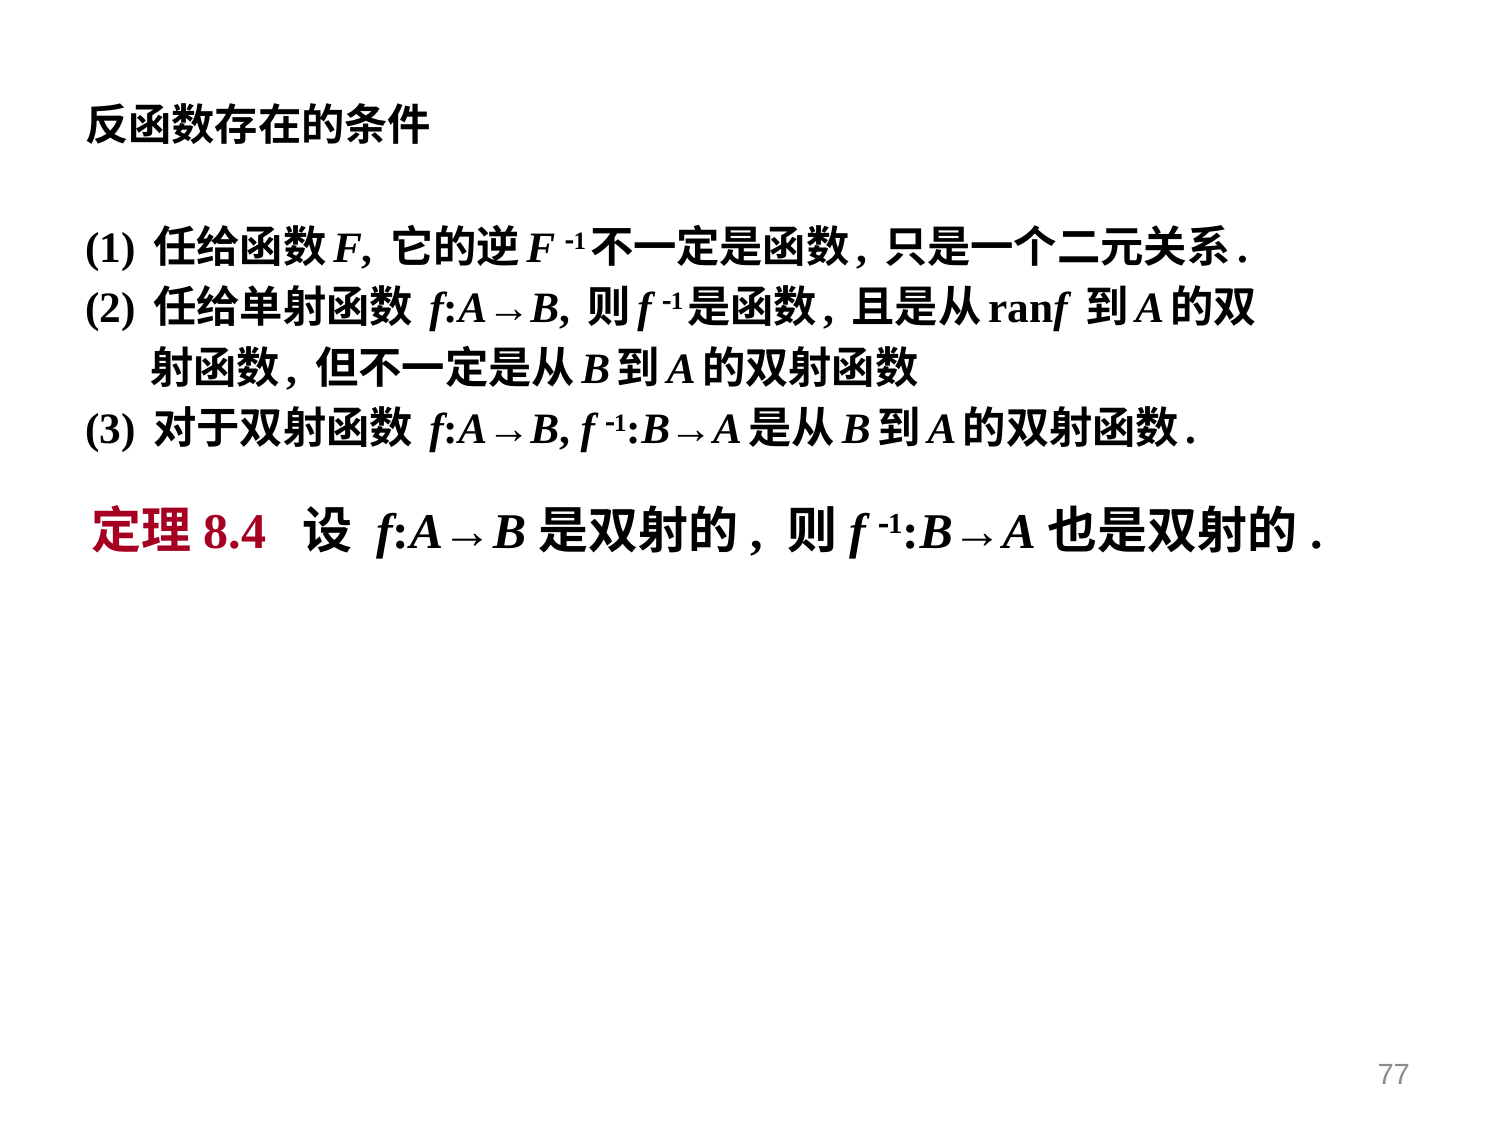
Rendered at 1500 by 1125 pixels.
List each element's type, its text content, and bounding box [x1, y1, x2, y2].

text_box 定理8.4 设 f:A→B是双射的, 则f 1:B→A也是双射的. [76, 491, 1412, 787]
slide_number 77 [1074, 1042, 1425, 1103]
list 反函数存在的条件 (1) 任给函数F, 它的逆F 1不一定是函数, 只是一个二元关系. (2) 任给单射函数 f:A→B, 则f 1是函数, 且是从ranf 到A的双 射函数, 但不一定是从B到A的双射函数 (3) 对于双射函数 f:A→B, f 1:B→A是从B到A的双射函数. [70, 90, 1419, 468]
